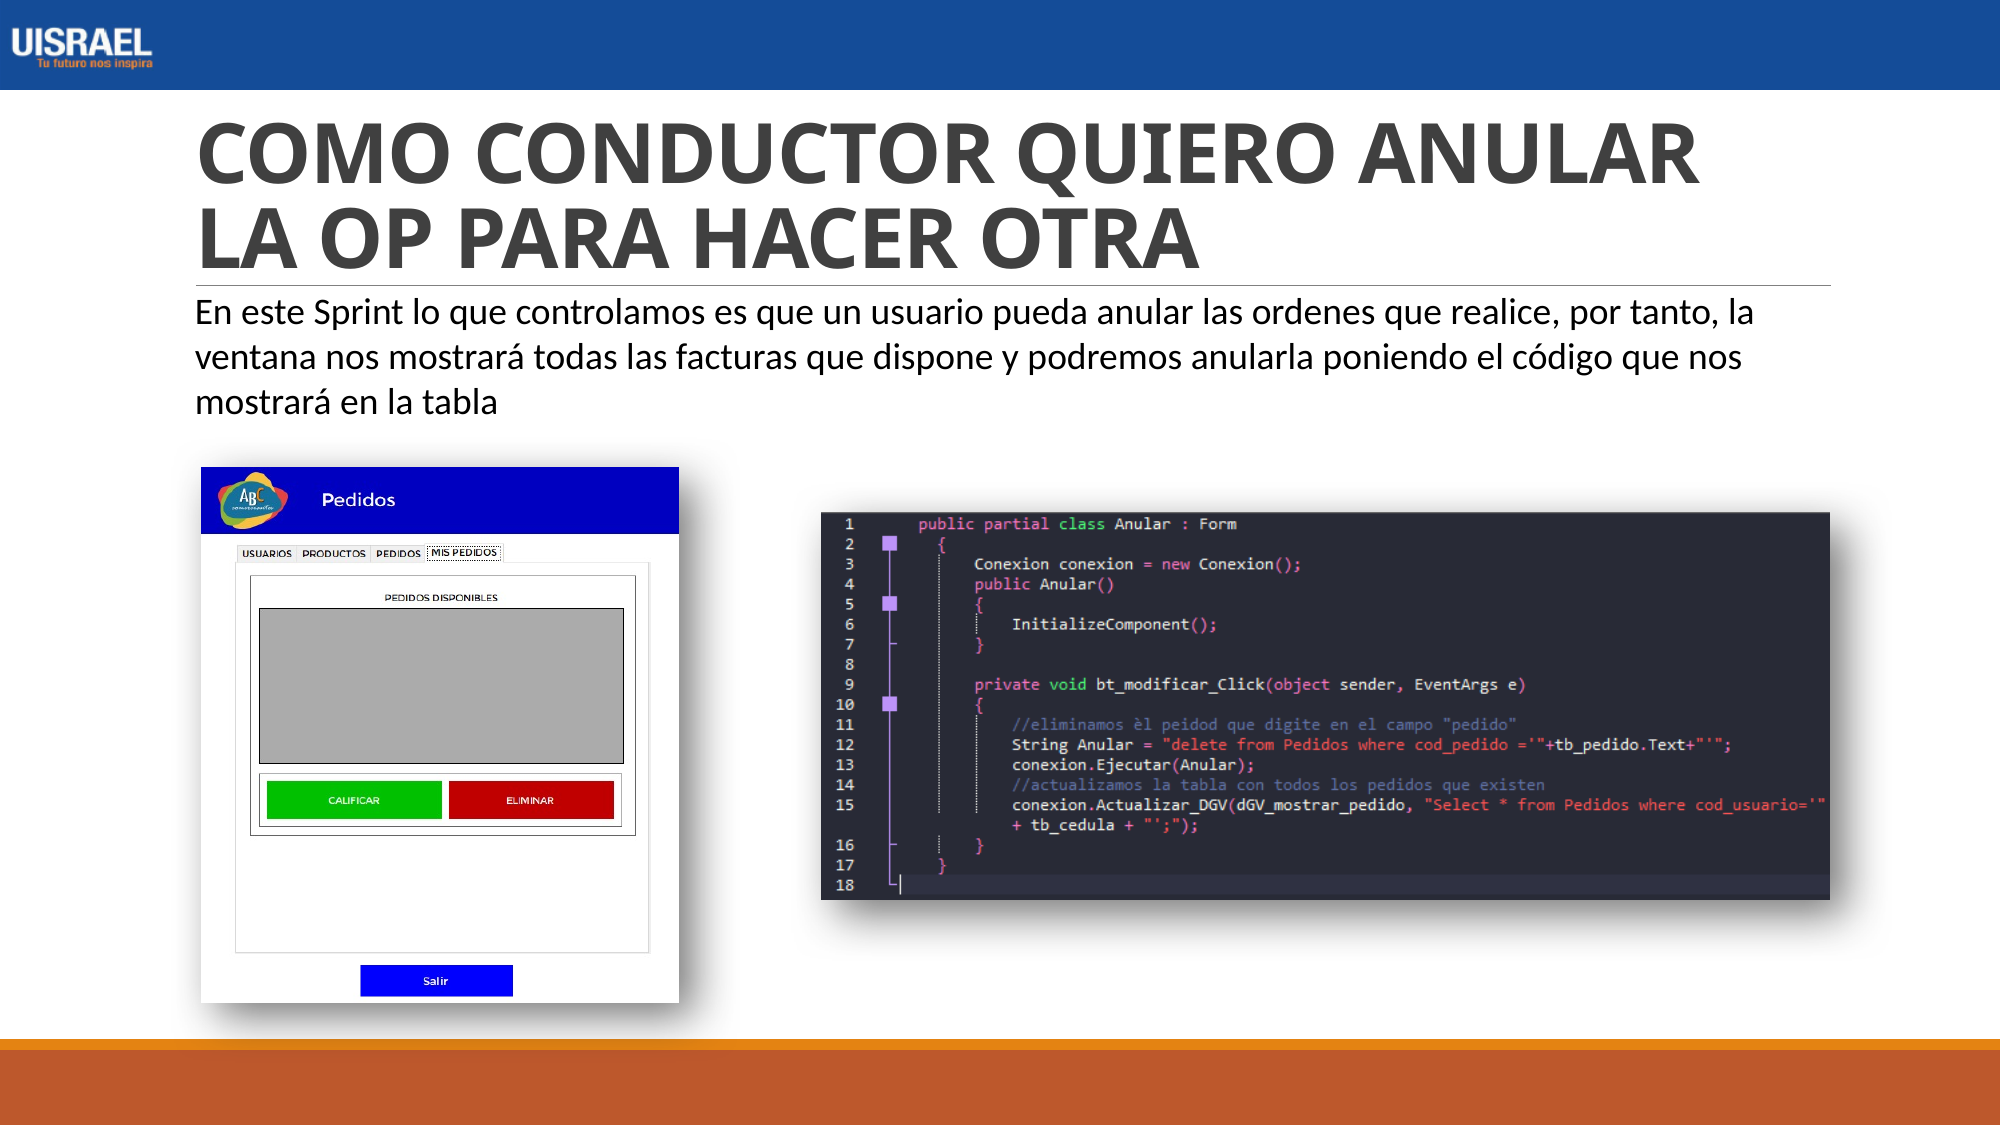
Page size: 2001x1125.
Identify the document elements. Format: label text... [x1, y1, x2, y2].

text_box En este Sprint lo que controlamos es que un usuario pueda anular las ordenes que realice, por tanto, la ventana nos mostrará todas las facturas que dispone y podremos anularla poniendo el código que nos mostrará en la tabla [179, 280, 1830, 430]
picture [201, 467, 680, 1003]
picture [821, 512, 1831, 901]
title COMO CONDUCTOR QUIERO ANULAR LA OP PARA HACER OTRA [180, 162, 1830, 280]
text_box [0, 0, 2000, 91]
